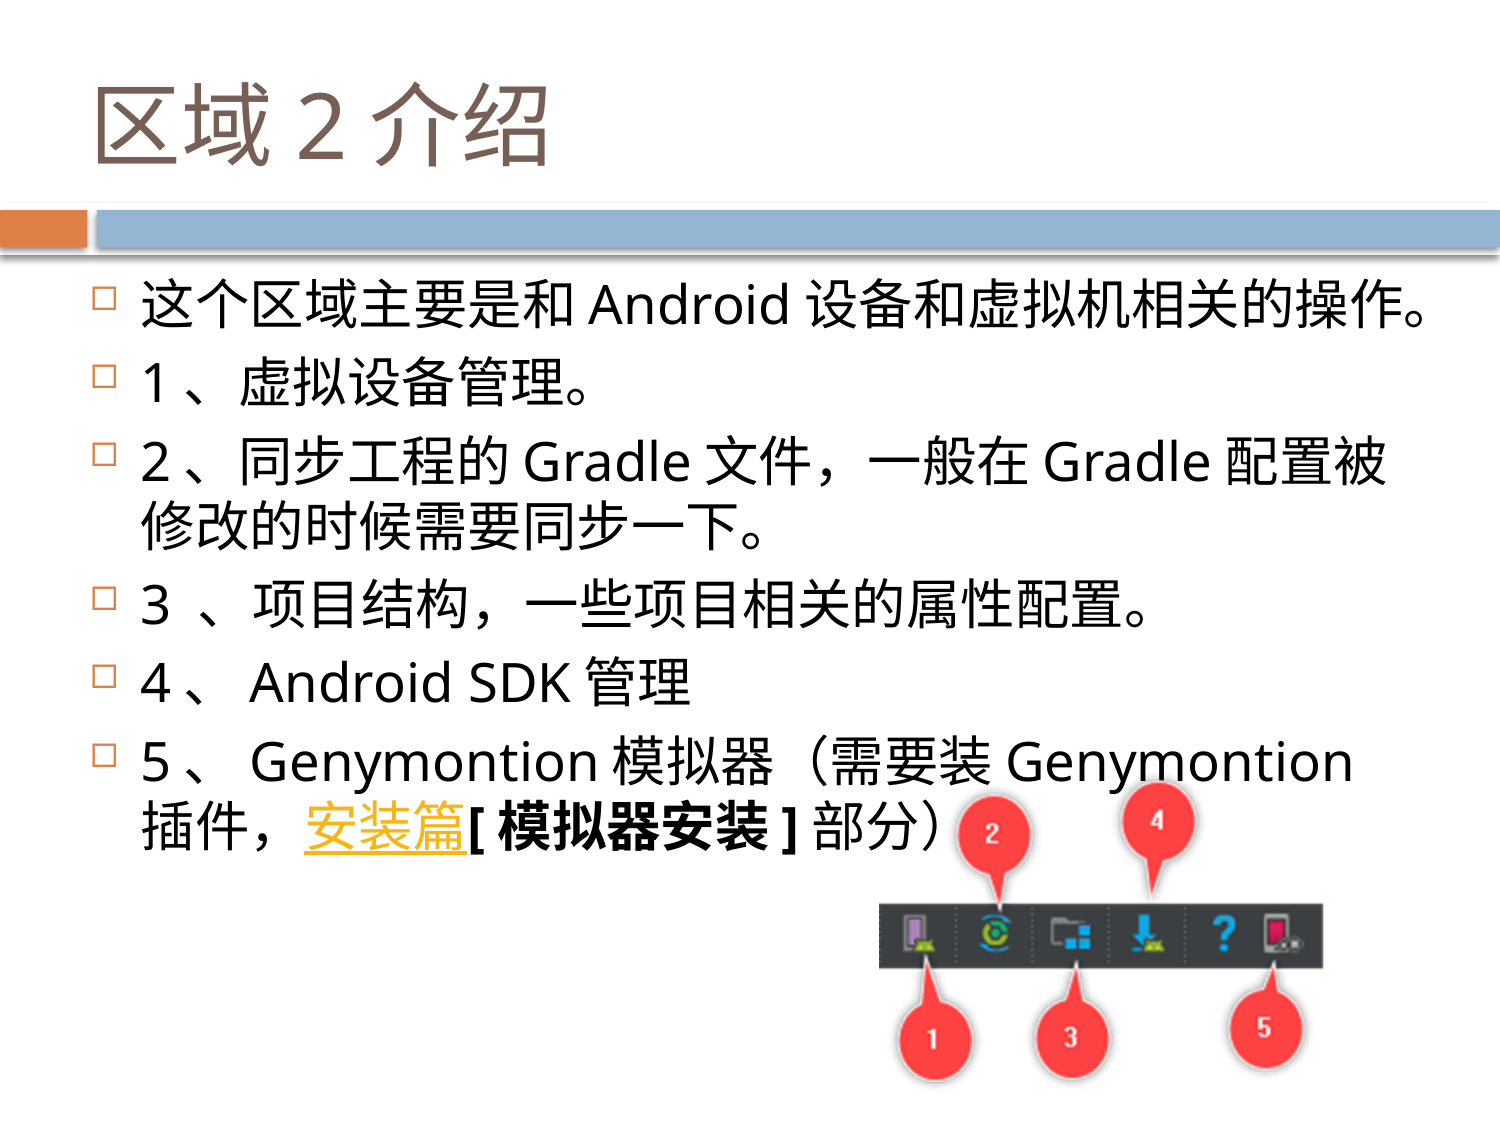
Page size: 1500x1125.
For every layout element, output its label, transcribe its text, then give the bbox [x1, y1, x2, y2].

list 这个区域主要是和Android设备和虚拟机相关的操作。 1、虚拟设备管理。 2、同步工程的Gradle文件，一般在Gradle配置被修改的时候需要同步一下。 3 、项目结构，一些项目相关的属性配置。 4、Android SDK管理 5、Genymontion模拟器（需要装Genymontion插件，安装篇[模拟器安装]部分） [75, 262, 1425, 929]
picture [879, 764, 1333, 1093]
title 区域2介绍 [75, 42, 1425, 204]
